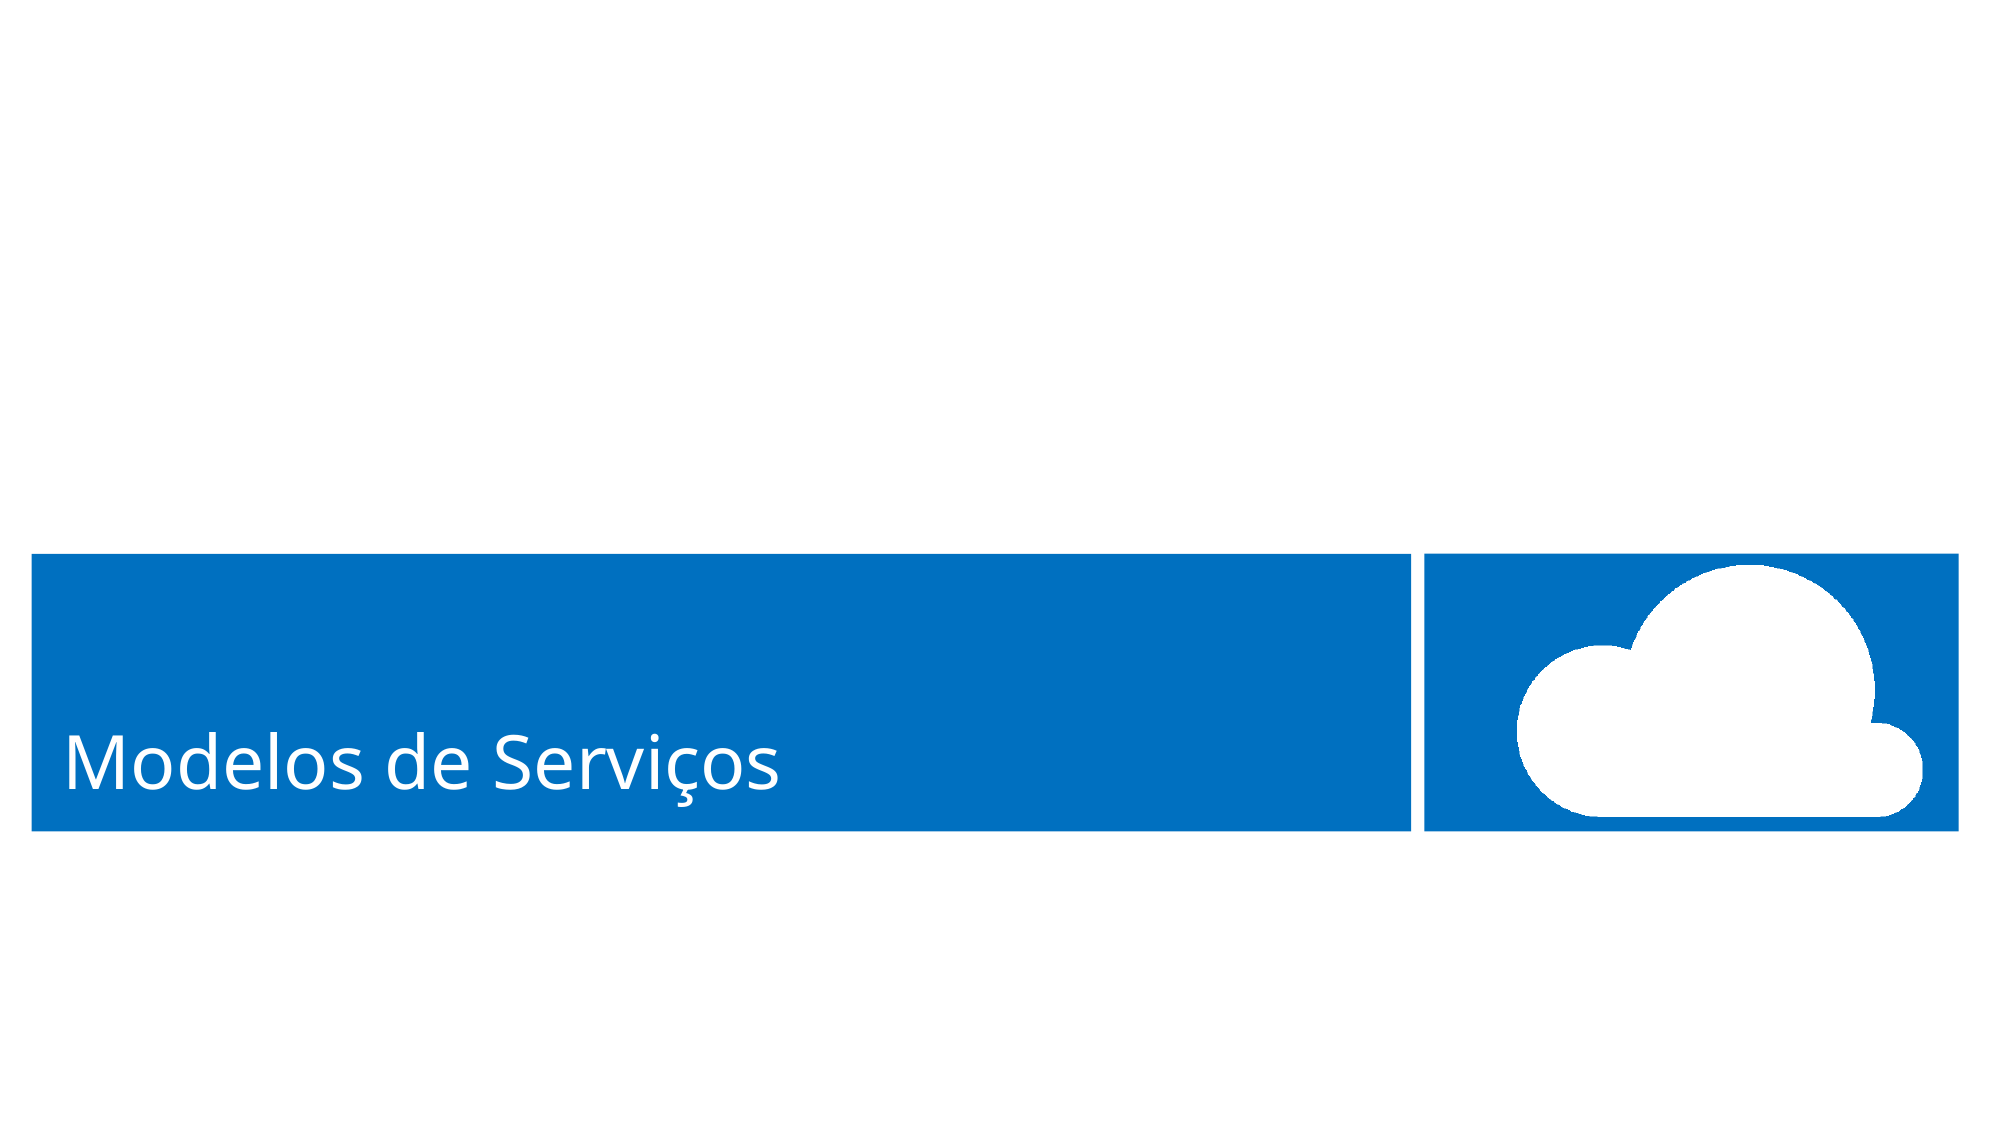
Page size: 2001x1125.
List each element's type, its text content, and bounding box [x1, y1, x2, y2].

picture [1515, 486, 1923, 894]
list Modelos de Serviços [47, 568, 1396, 813]
